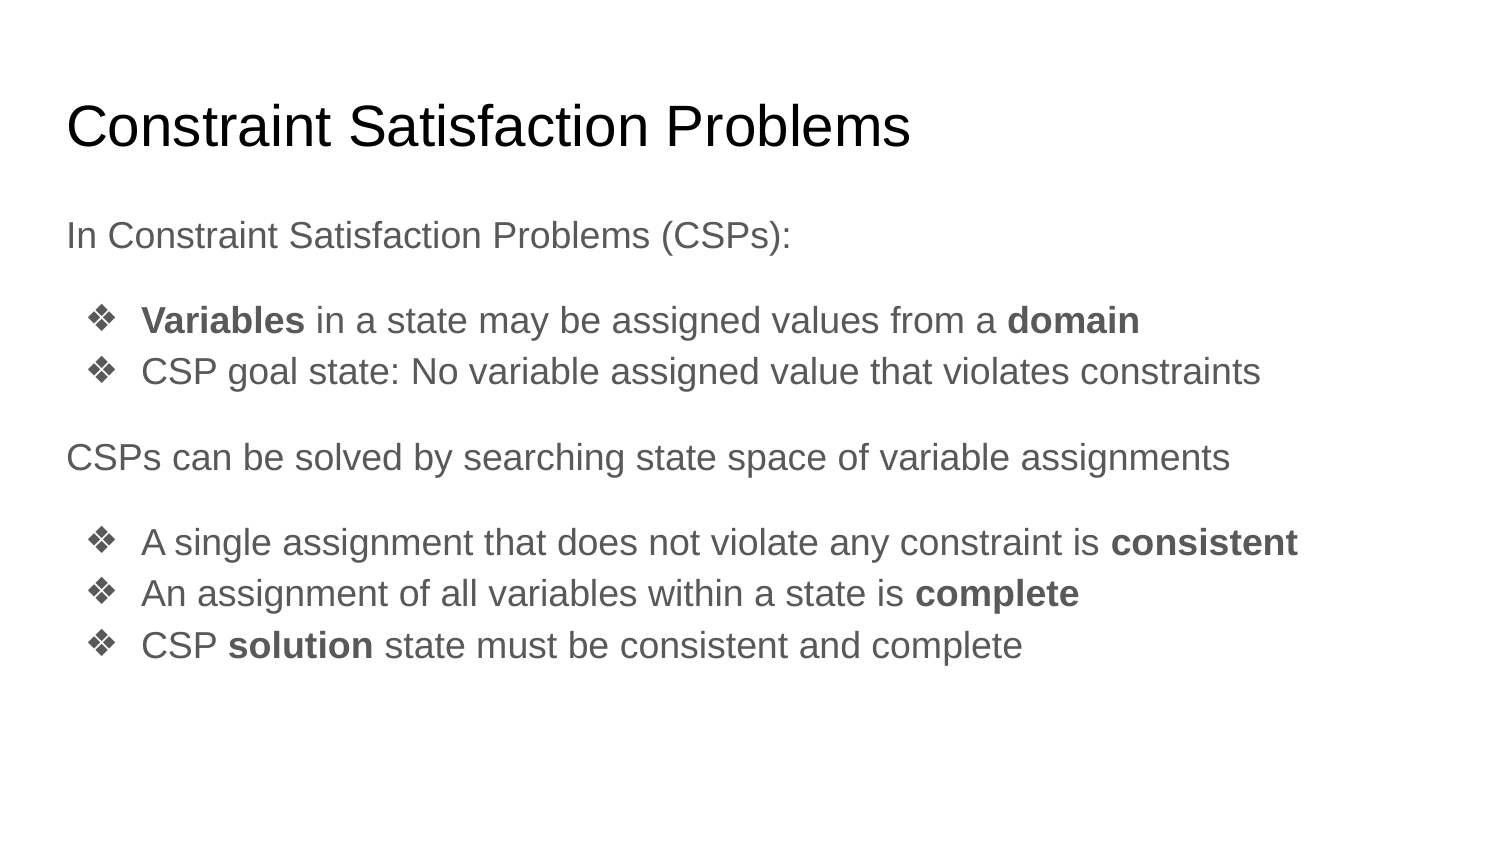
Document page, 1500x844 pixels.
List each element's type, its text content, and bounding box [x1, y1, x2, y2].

title Constraint Satisfaction Problems [51, 72, 1449, 167]
list In Constraint Satisfaction Problems (CSPs): Variables in a state may be assigned values from a domain CSP goal state: No variable assigned value that violates constraints CSPs can be solved by searching state space of variable assignments A single assignment that does not violate any constraint is consistent An assignment of all variables within a state is complete CSP solution state must be consistent and complete [51, 189, 1449, 750]
